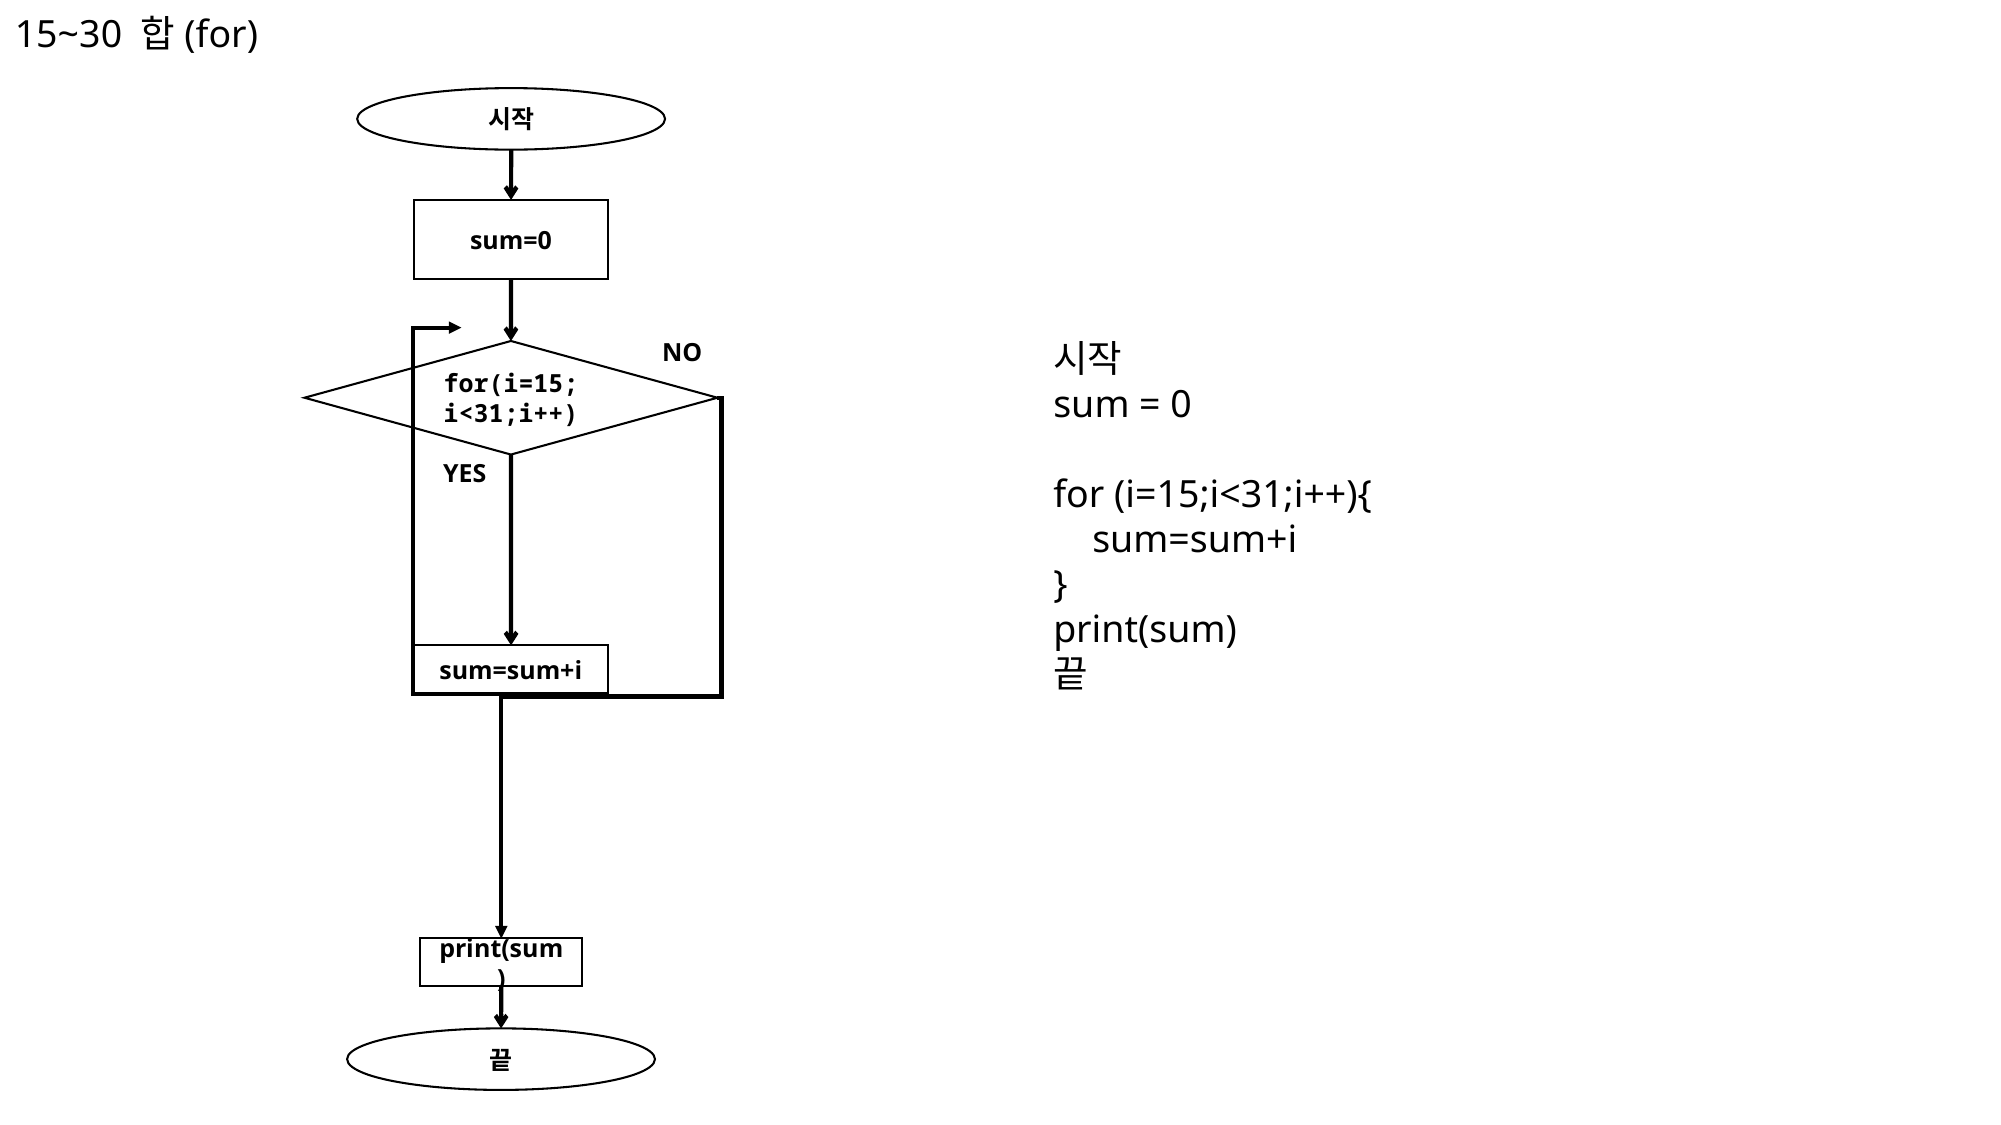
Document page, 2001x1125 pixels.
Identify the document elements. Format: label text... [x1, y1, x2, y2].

text_box for(i=15; i<31;i++) [300, 367, 411, 429]
text_box YES [428, 449, 501, 485]
text_box print(sum) [419, 937, 583, 987]
text_box 끝 [345, 1027, 657, 1091]
text_box NO [647, 329, 722, 374]
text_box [303, 485, 670, 536]
text_box 15~30 합(for) [0, 2, 433, 63]
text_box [501, 397, 718, 939]
text_box sum=sum+i [415, 644, 501, 692]
text_box sum=0 [413, 199, 609, 280]
text_box 시작 sum = 0 for (i=15;i<31;i++){ sum=sum+i } print(sum) 끝 [1038, 327, 1626, 703]
text_box 시작 [356, 87, 667, 151]
text_box for(i=15; i<31;i++) [415, 340, 717, 453]
